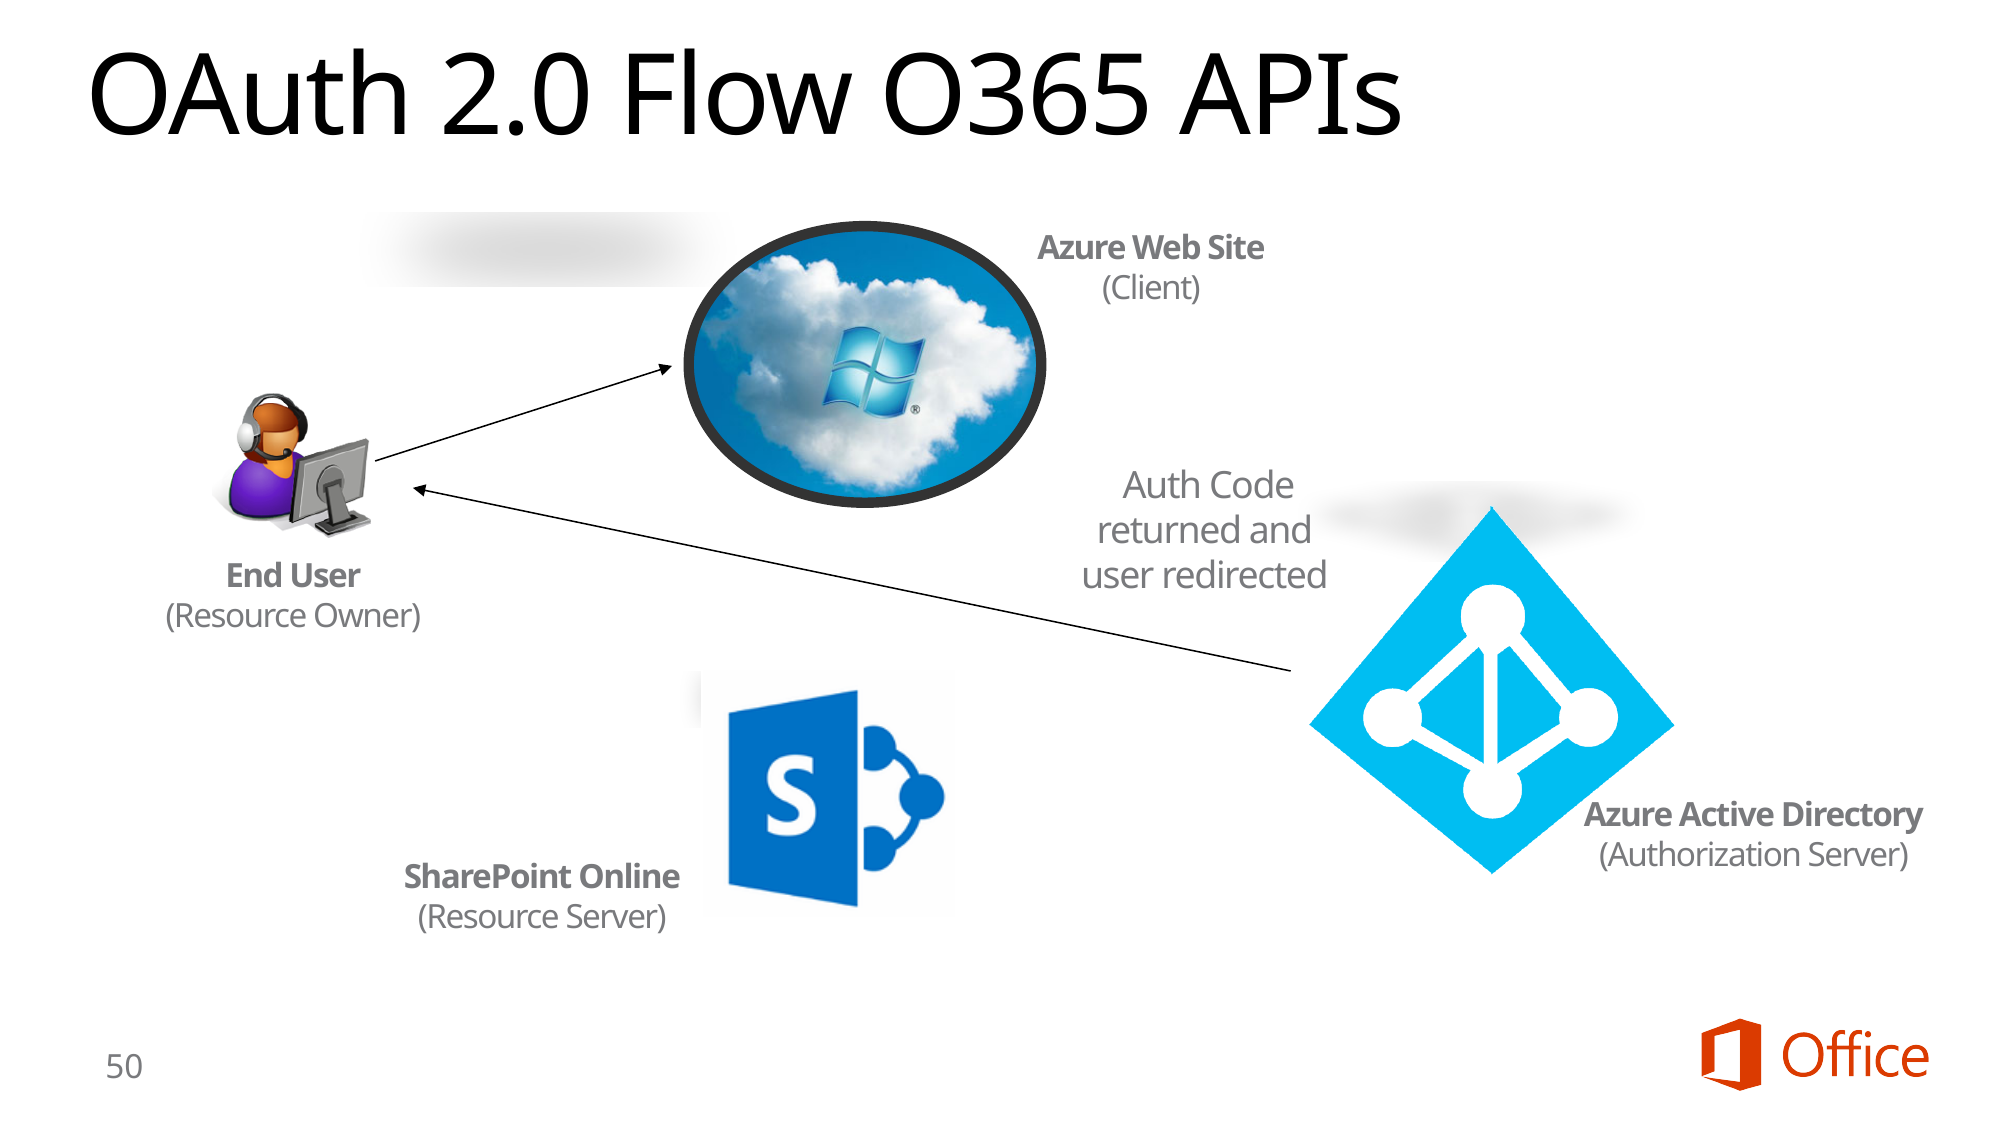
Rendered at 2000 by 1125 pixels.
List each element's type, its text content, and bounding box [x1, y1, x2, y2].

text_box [412, 487, 1291, 672]
picture [211, 379, 376, 542]
title OAuth 2.0 Flow O365 APIs [85, 37, 1914, 161]
text_box Auth Code returned and user redirected [1081, 461, 1337, 597]
picture [701, 672, 956, 917]
text_box Azure Web Site (Client) [1042, 226, 1266, 307]
picture [1306, 504, 1677, 875]
text_box SharePoint Online (Resource Server) [403, 854, 682, 935]
text_box End User (Resource Owner) [165, 554, 412, 634]
slide_number 50 [85, 1049, 178, 1086]
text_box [374, 365, 673, 462]
picture [1670, 987, 1960, 1122]
text_box Azure Active Directory (Authorization Server) [1677, 793, 1925, 874]
picture [688, 225, 1042, 487]
